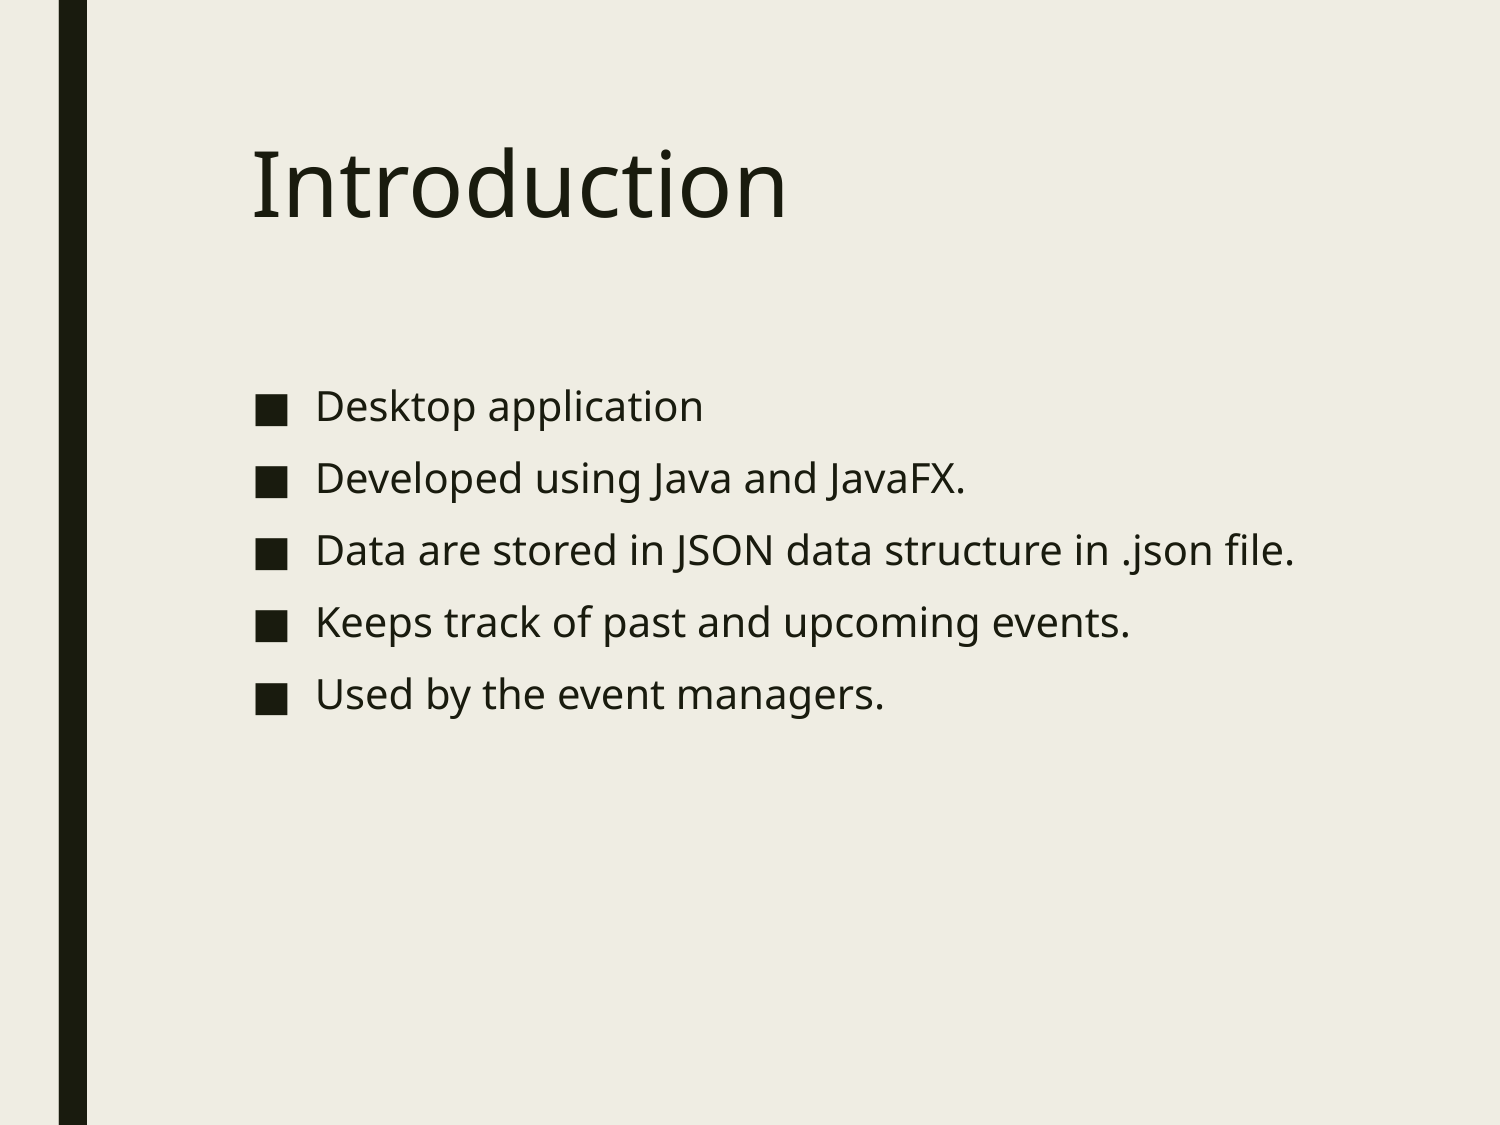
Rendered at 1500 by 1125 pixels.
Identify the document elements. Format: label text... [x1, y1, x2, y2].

title Introduction [236, 131, 1315, 281]
list Desktop application Developed using Java and JavaFX. Data are stored in JSON data structure in .json file. Keeps track of past and upcoming events. Used by the event managers. [236, 376, 1315, 897]
